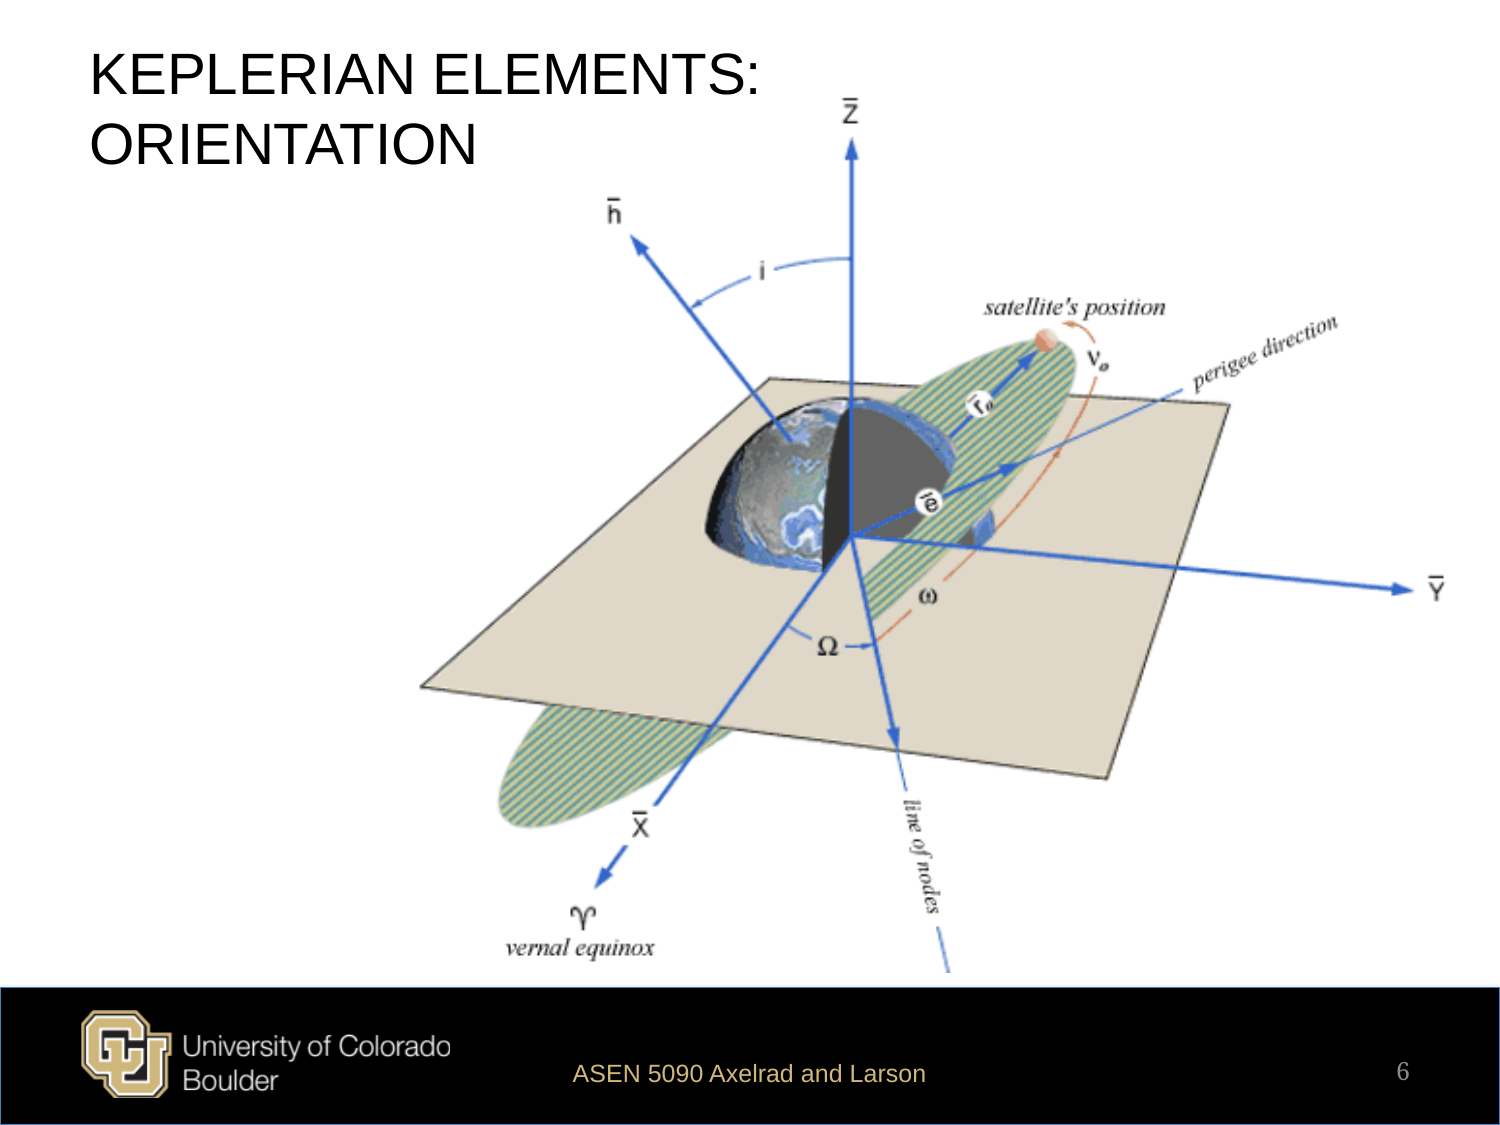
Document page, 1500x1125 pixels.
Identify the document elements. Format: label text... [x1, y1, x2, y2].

footer ASEN 5090 Axelrad and Larson [512, 1042, 988, 1103]
picture [391, 87, 1476, 973]
slide_number 6 [1074, 1042, 1425, 1103]
text_box KEPLERIAN ELEMENTS: ORIENTATION [74, 12, 1425, 200]
